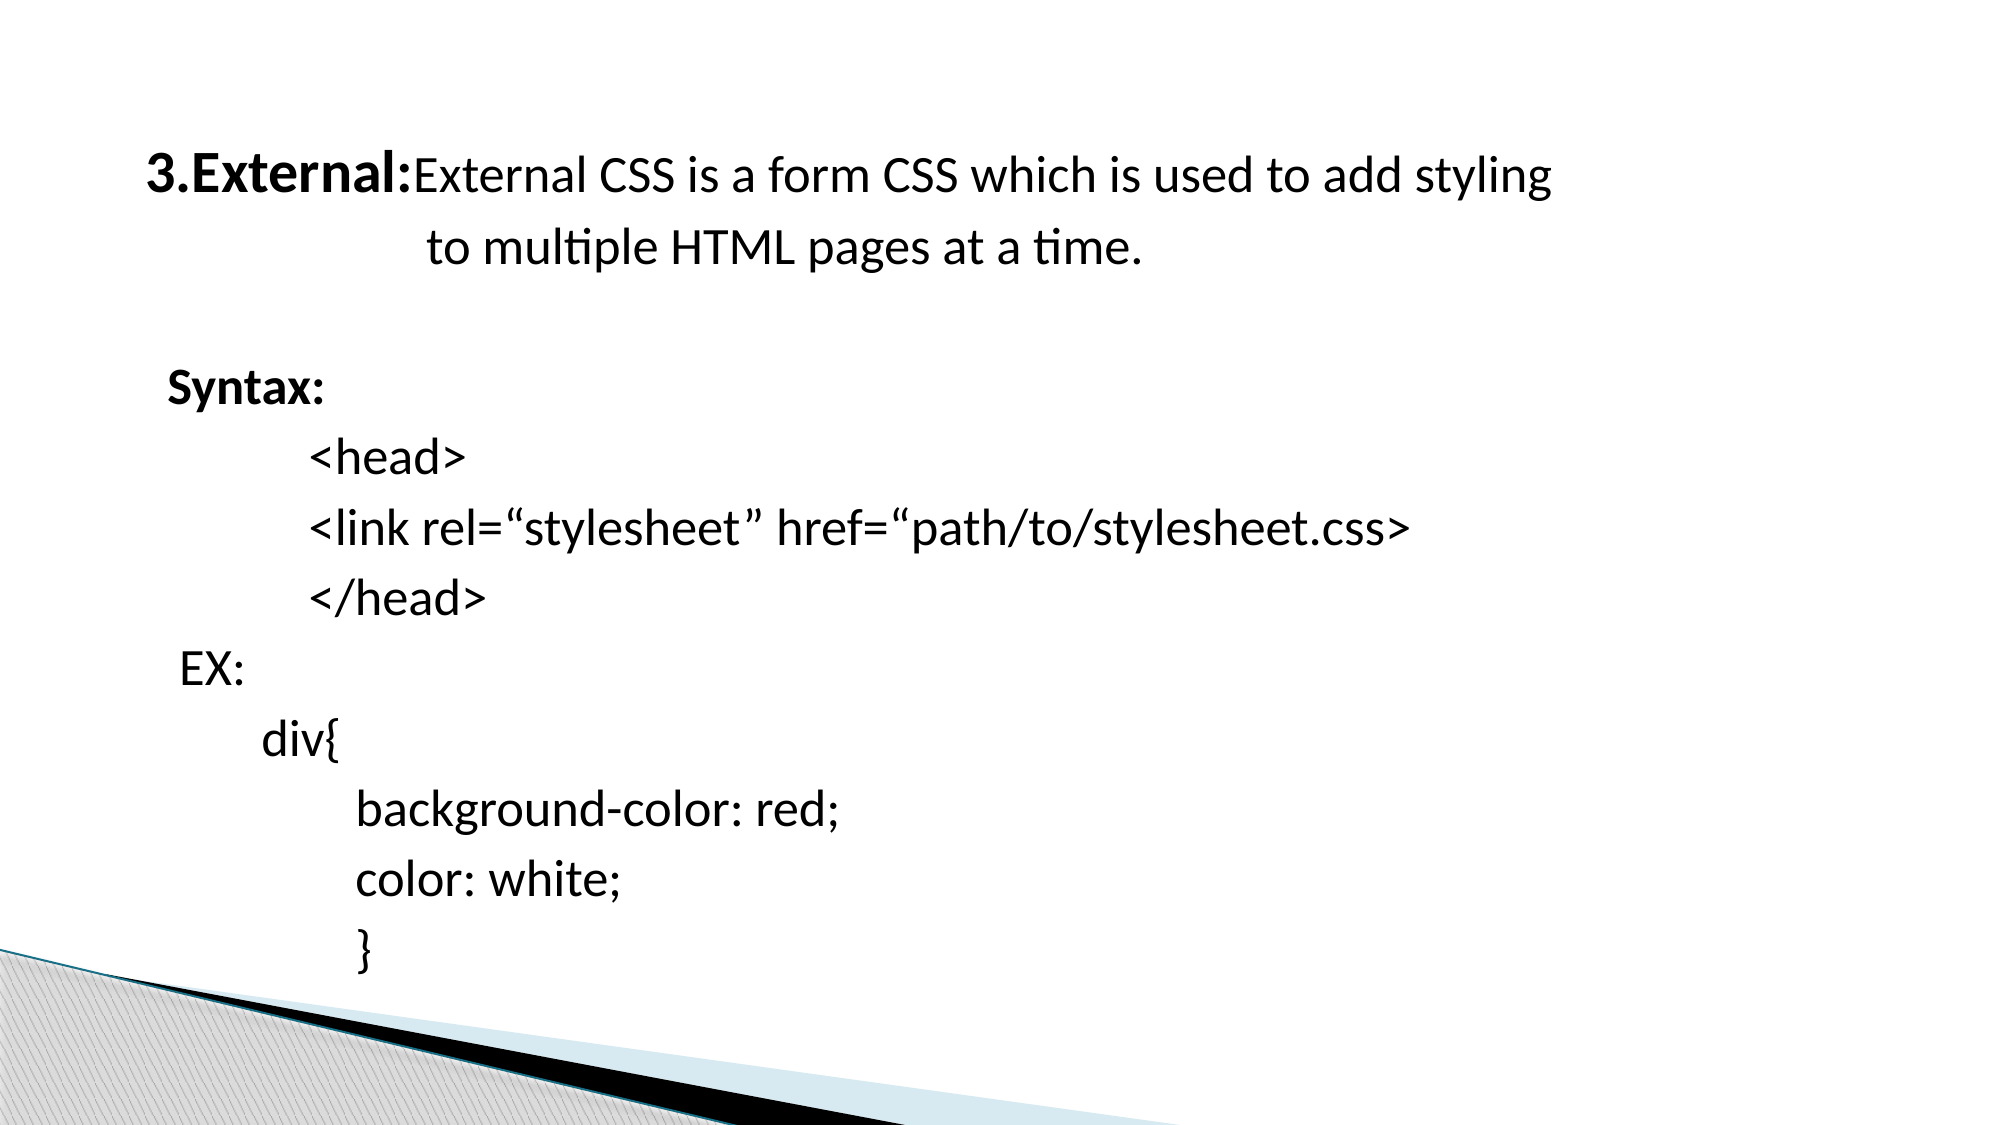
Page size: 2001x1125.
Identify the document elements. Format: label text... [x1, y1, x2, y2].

list 3.External:External CSS is a form CSS which is used to add styling to multiple HTML pages at a time. Syntax: <head> <link rel=“stylesheet” href=“path/to/stylesheet.css> </head> EX: div{ background-color: red; color: white; } [99, 233, 1900, 986]
title [99, 45, 1900, 233]
